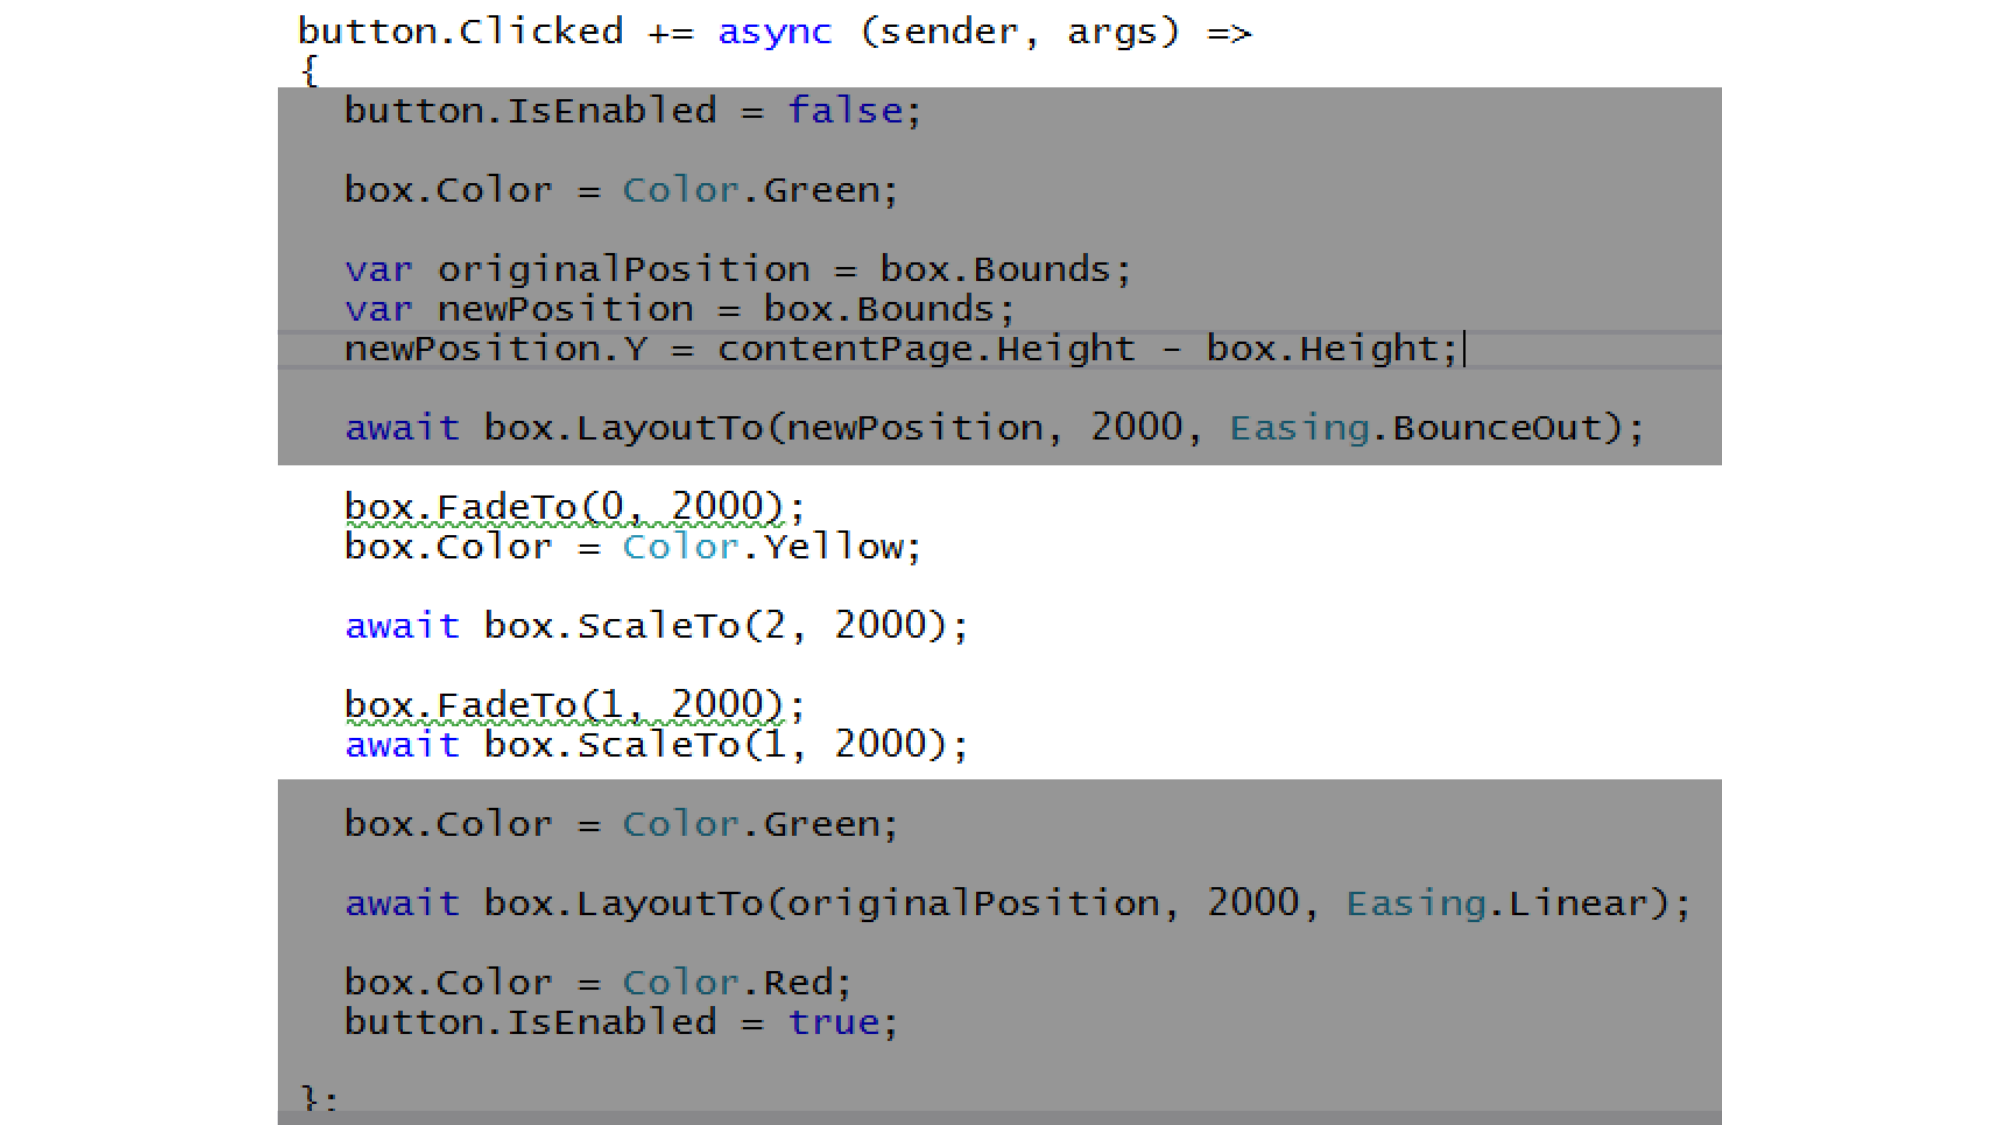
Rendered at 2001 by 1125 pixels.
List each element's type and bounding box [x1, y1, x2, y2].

picture [277, 0, 1723, 1125]
